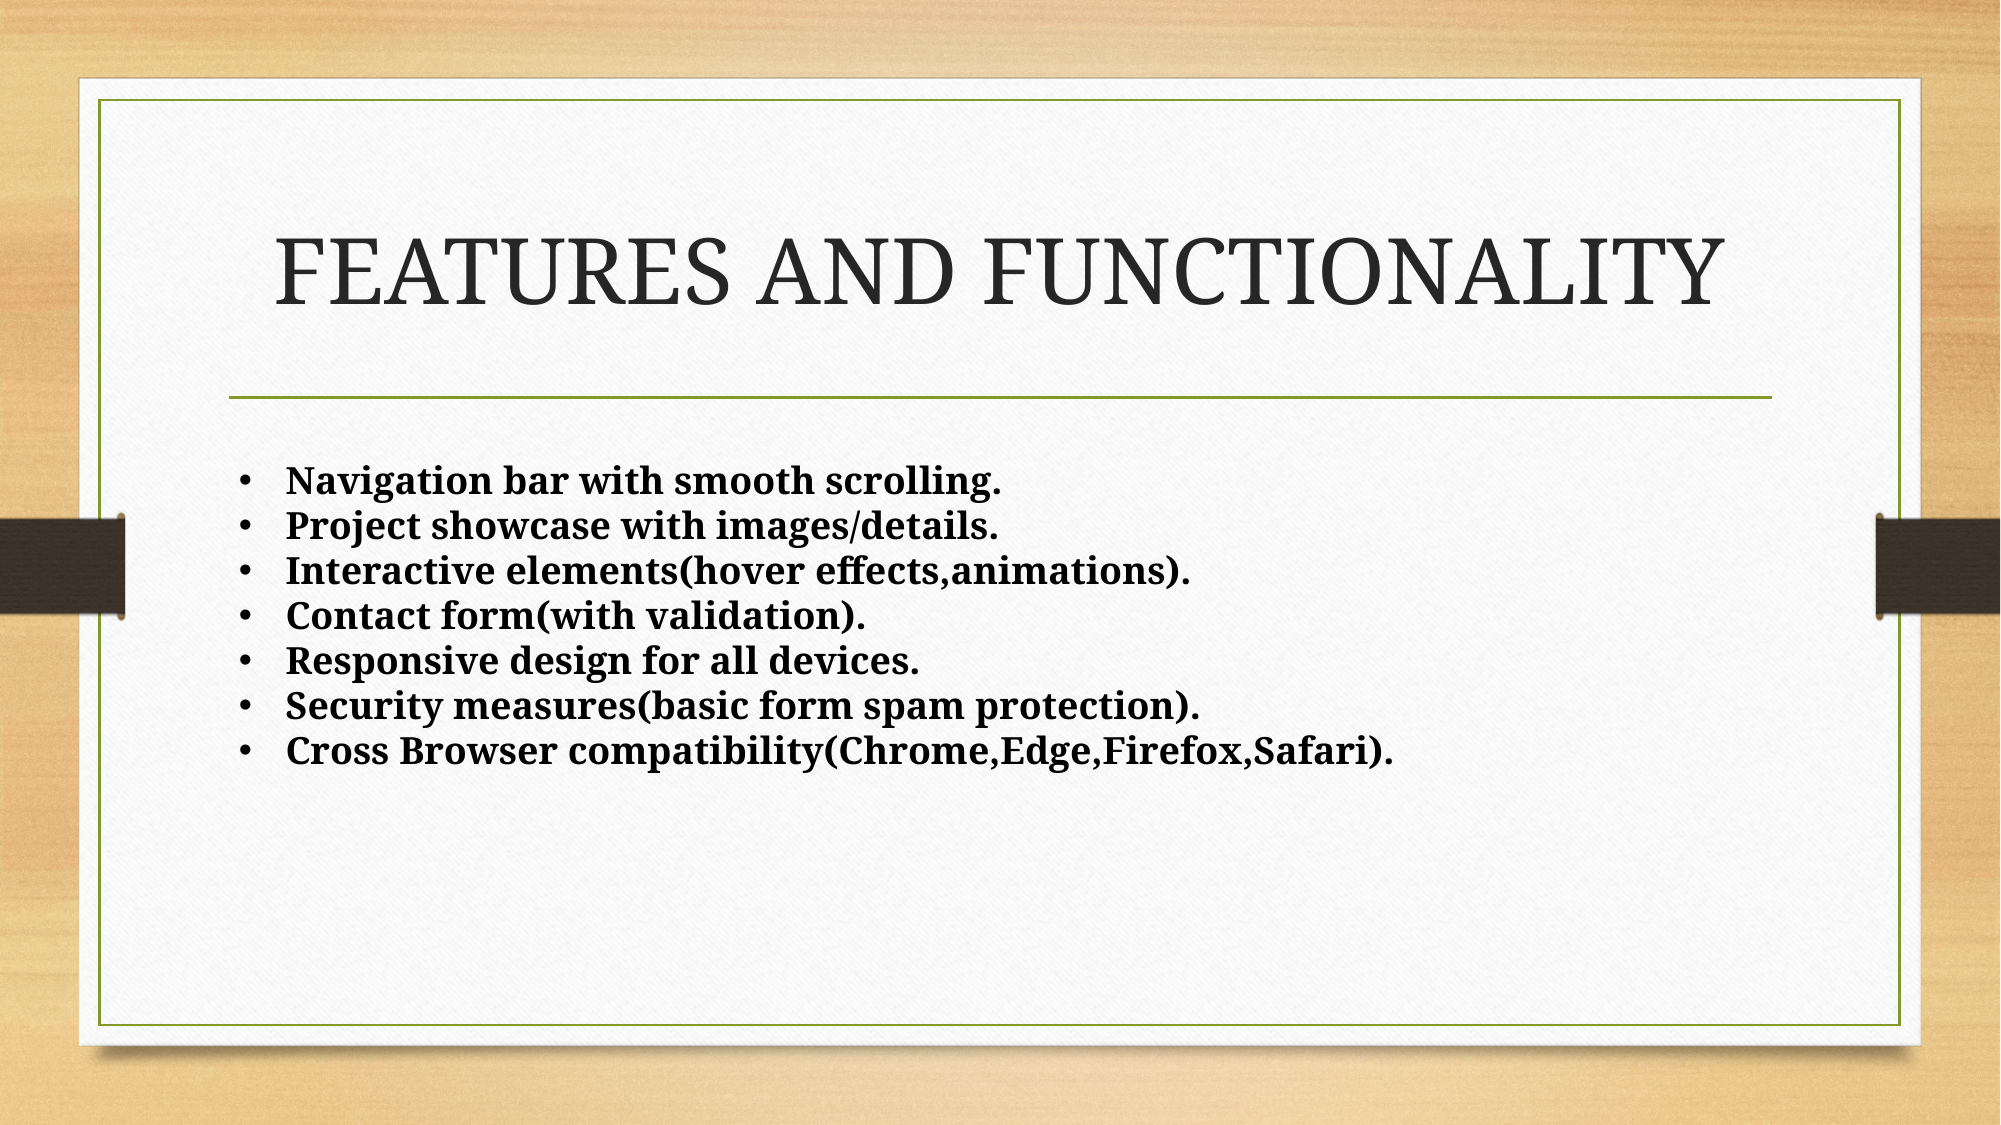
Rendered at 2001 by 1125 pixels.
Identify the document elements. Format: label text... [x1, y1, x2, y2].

title FEATURES AND FUNCTIONALITY [212, 161, 1788, 375]
text_box Navigation bar with smooth scrolling. Project showcase with images/details. Interactive elements(hover effects,animations). Contact form(with validation). Responsive design for all devices. Security measures(basic form spam protection). Cross Browser compatibility(Chrome,Edge,Firefox,Safari). [223, 449, 1411, 825]
picture [0, 0, 2001, 1125]
